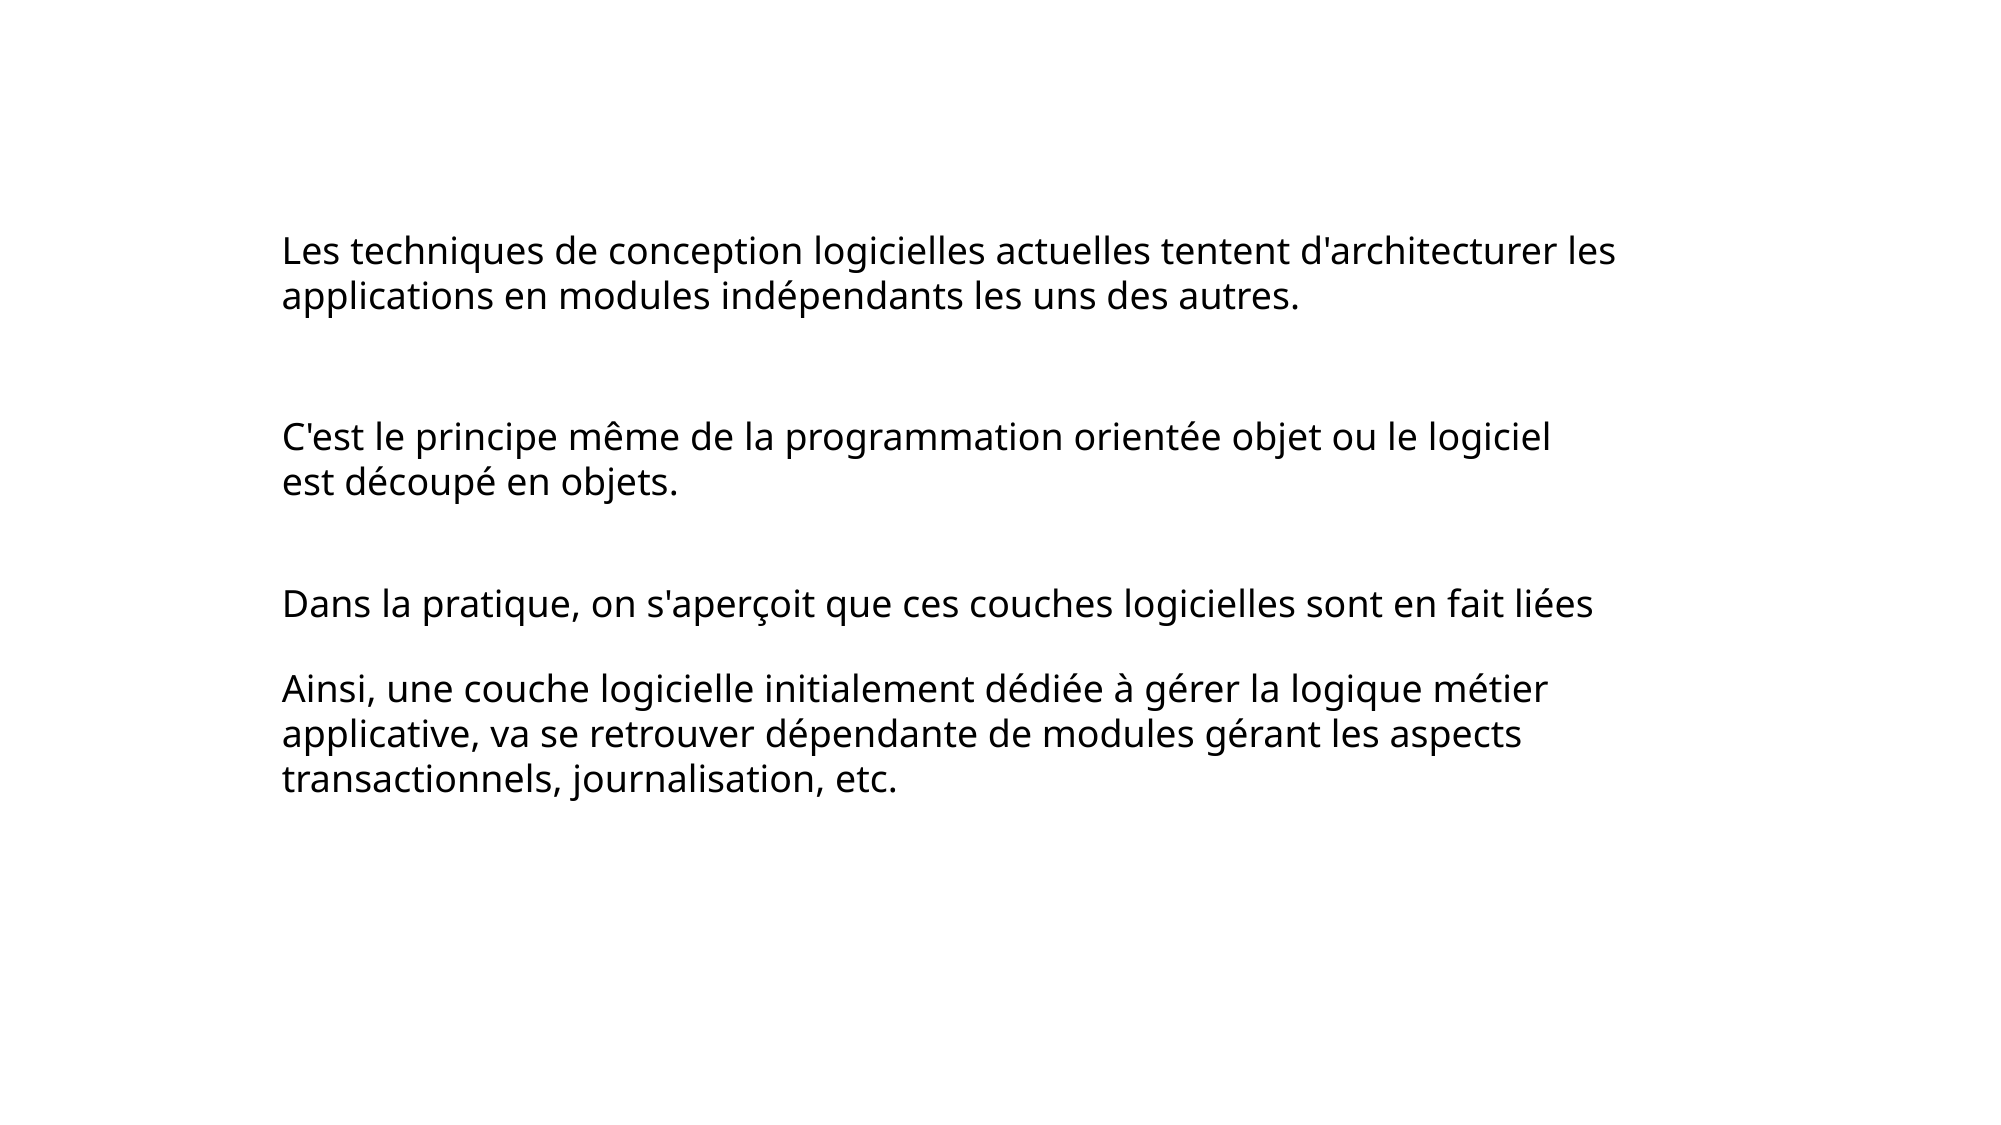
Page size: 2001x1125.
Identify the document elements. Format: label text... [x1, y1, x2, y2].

text_box C'est le principe même de la programmation orientée objet ou le logiciel est découpé en objets. [267, 405, 1615, 511]
text_box Dans la pratique, on s'aperçoit que ces couches logicielles sont en fait liées [267, 572, 1615, 633]
text_box Ainsi, une couche logicielle initialement dédiée à gérer la logique métier applicative, va se retrouver dépendante de modules gérant les aspects transactionnels, journalisation, etc. [267, 657, 1593, 808]
text_box Les techniques de conception logicielles actuelles tentent d'architecturer les applications en modules indépendants les uns des autres. [266, 219, 1655, 325]
